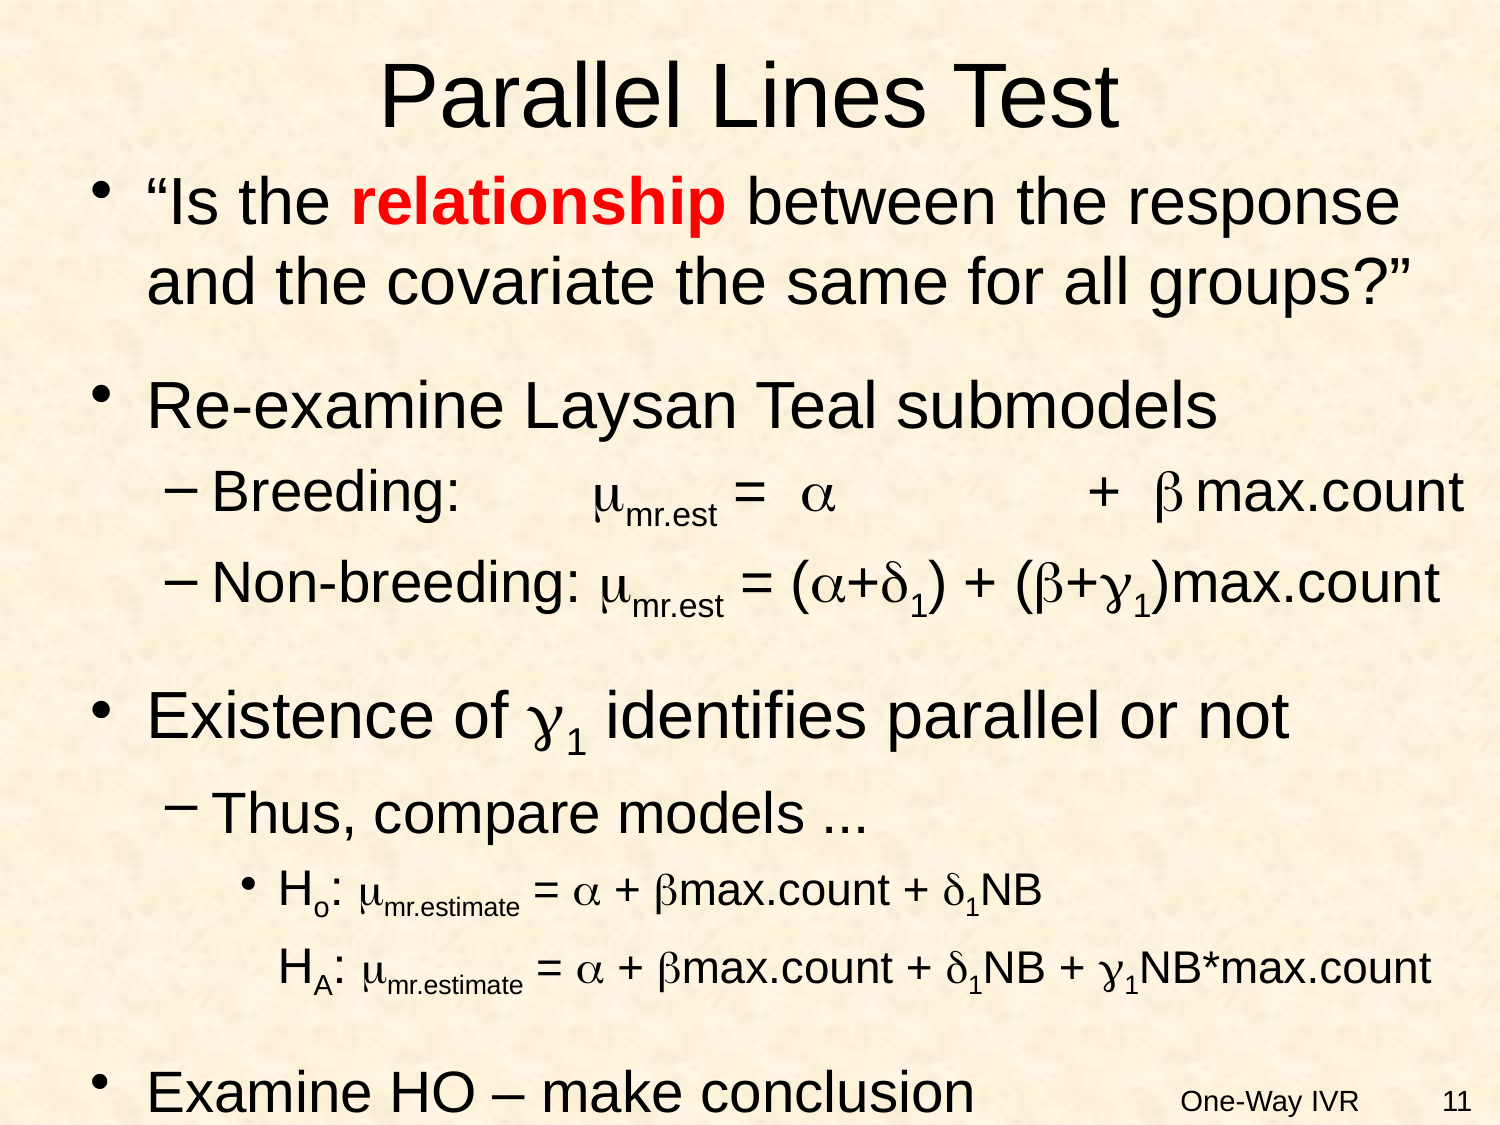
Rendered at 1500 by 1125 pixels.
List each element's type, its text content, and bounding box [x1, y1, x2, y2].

slide_number 11 [1387, 1074, 1488, 1125]
title Parallel Lines Test [10, 19, 1490, 163]
list “Is the relationship between the response and the covariate the same for all groups?” Re-examine Laysan Teal submodels Breeding: mmr.est = a + b max.count Non-breeding: mmr.est = (a+d1) + (b+g1)max.count Existence of g1 identifies parallel or not Thus, compare models ... Ho: mmr.estimate = a + bmax.count + d1NB HA: mmr.estimate = a + bmax.count + d1NB + g1NB*max.count Examine HO – make conclusion [74, 149, 1500, 1063]
footer One-Way IVR [899, 1074, 1376, 1113]
